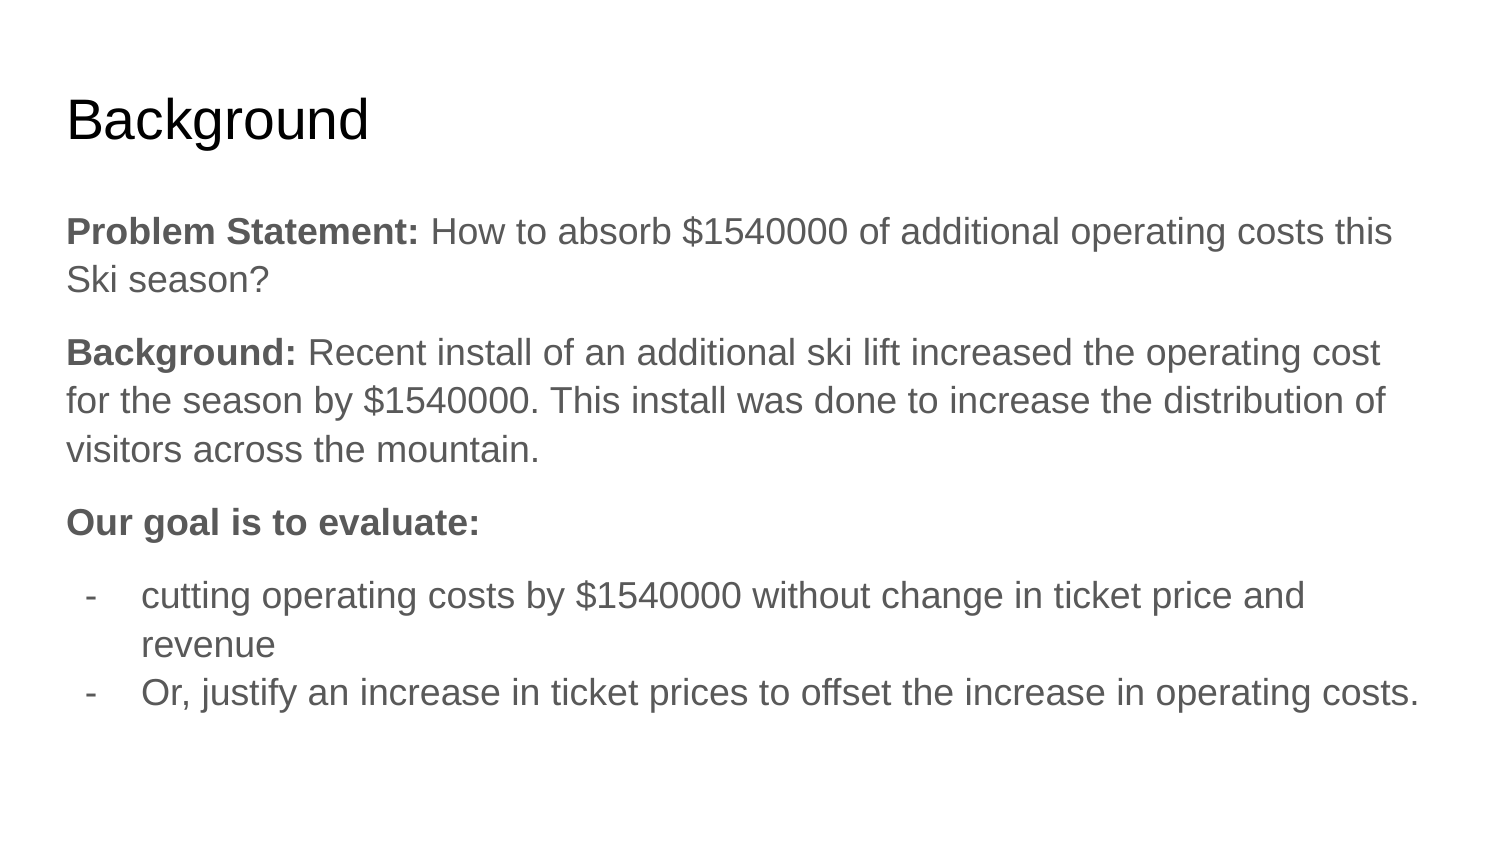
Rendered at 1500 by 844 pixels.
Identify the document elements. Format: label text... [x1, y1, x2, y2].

title Background [51, 72, 1449, 167]
list Problem Statement: How to absorb $1540000 of additional operating costs this Ski season? Background: Recent install of an additional ski lift increased the operating cost for the season by $1540000. This install was done to increase the distribution of visitors across the mountain. Our goal is to evaluate: cutting operating costs by $1540000 without change in ticket price and revenue Or, justify an increase in ticket prices to offset the increase in operating costs. [51, 189, 1449, 750]
